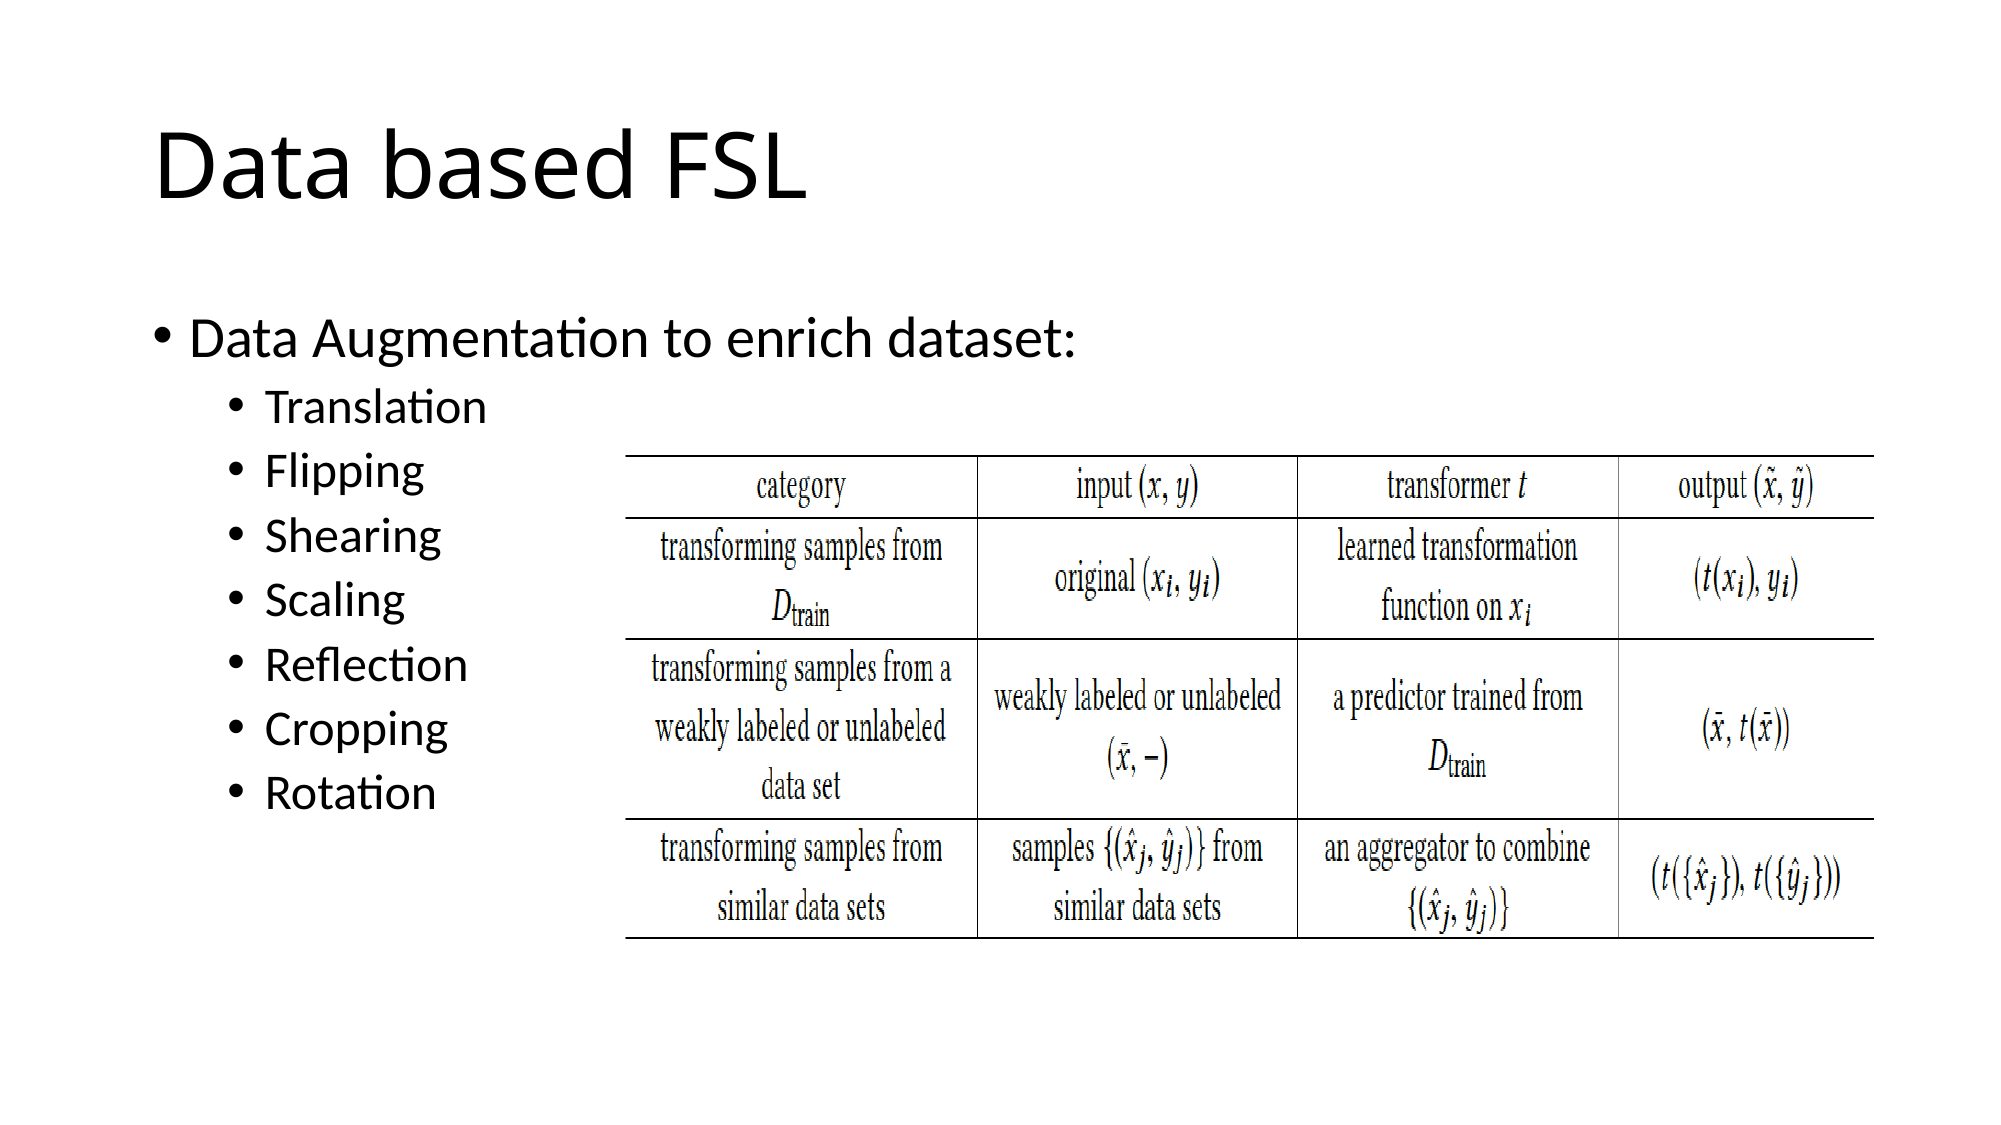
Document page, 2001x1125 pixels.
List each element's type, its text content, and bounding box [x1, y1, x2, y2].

title Data based FSL [137, 59, 1863, 278]
picture [580, 403, 1901, 967]
list Data Augmentation to enrich dataset: Translation Flipping Shearing Scaling Reflection Cropping Rotation [137, 299, 1863, 1014]
